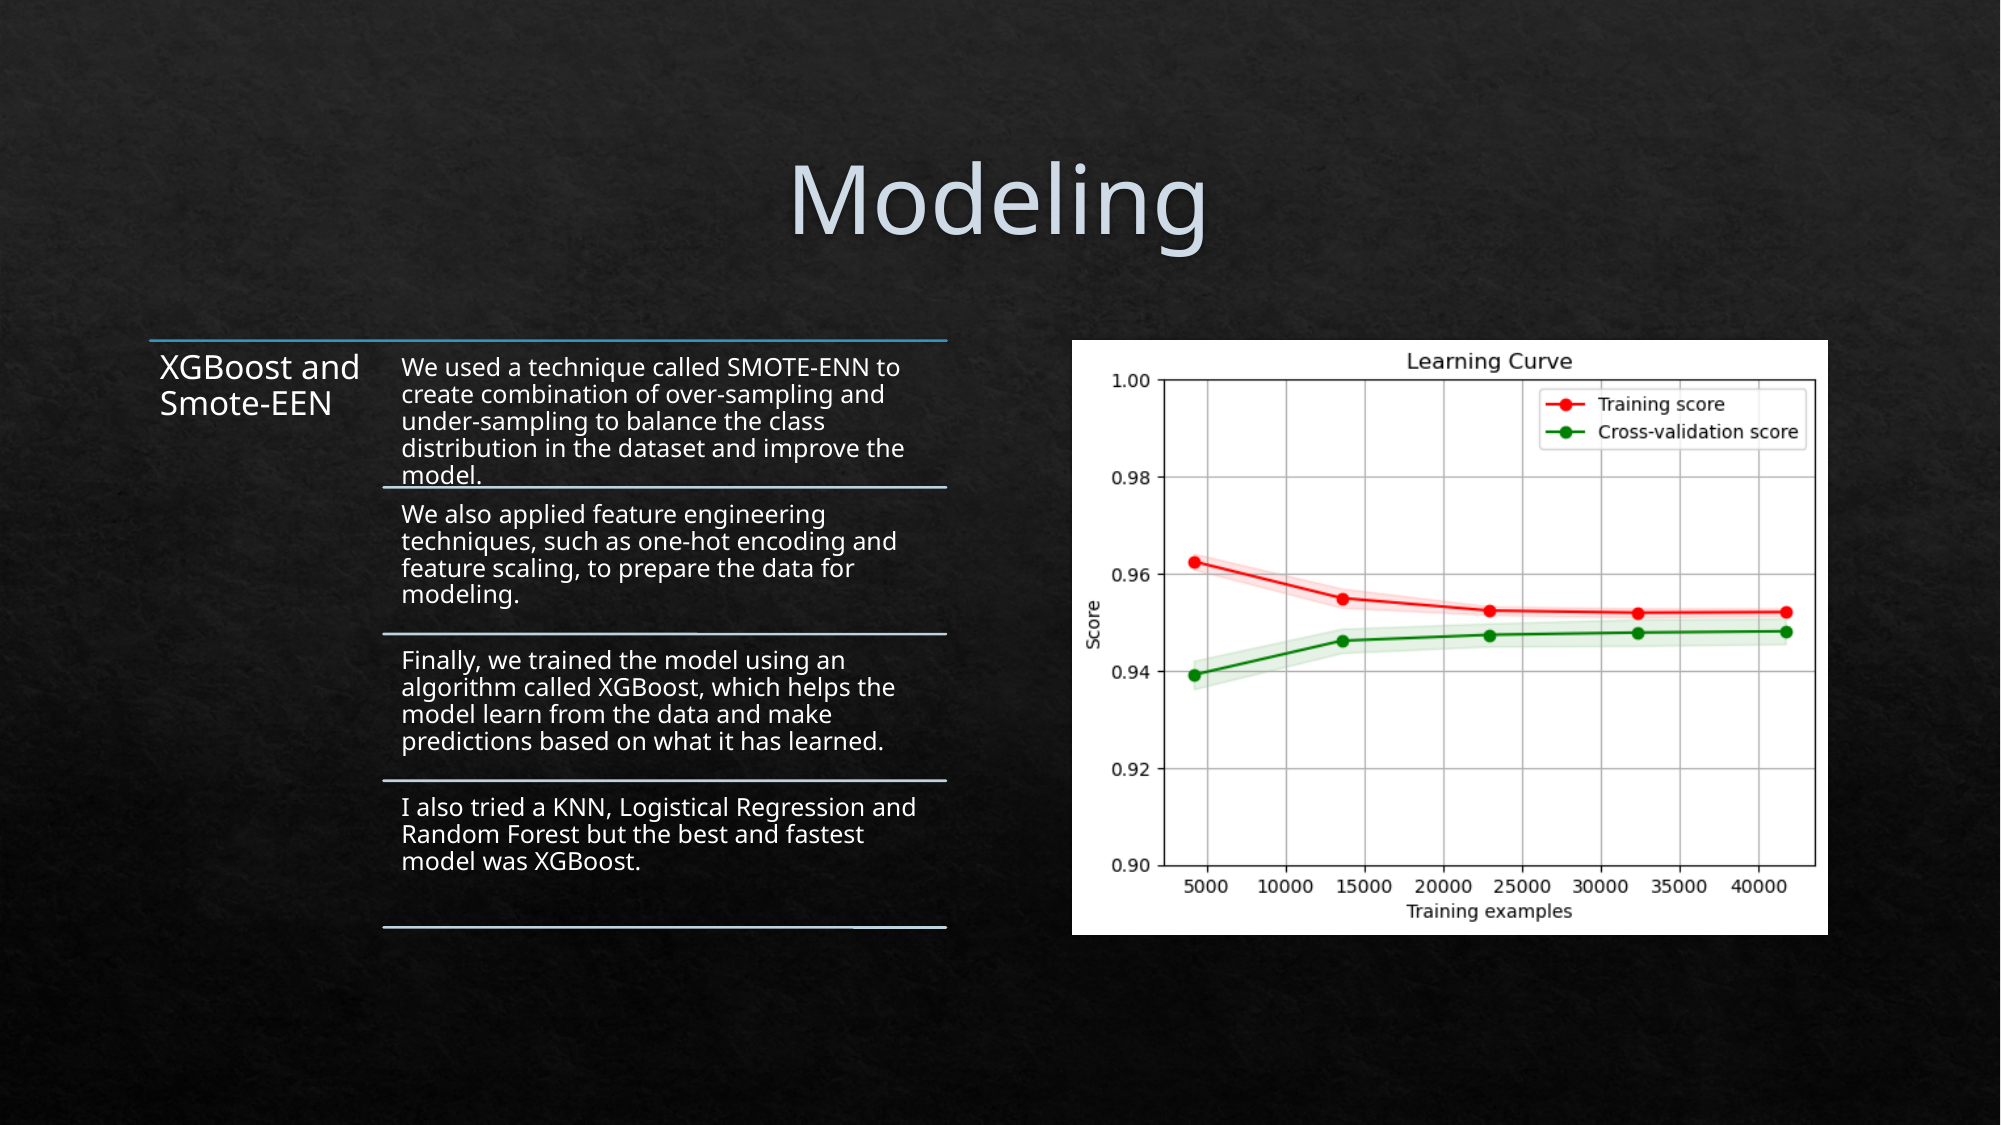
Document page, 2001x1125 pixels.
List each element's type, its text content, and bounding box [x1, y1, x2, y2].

title Modeling [149, 99, 1849, 307]
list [1071, 340, 1829, 936]
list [149, 340, 947, 936]
